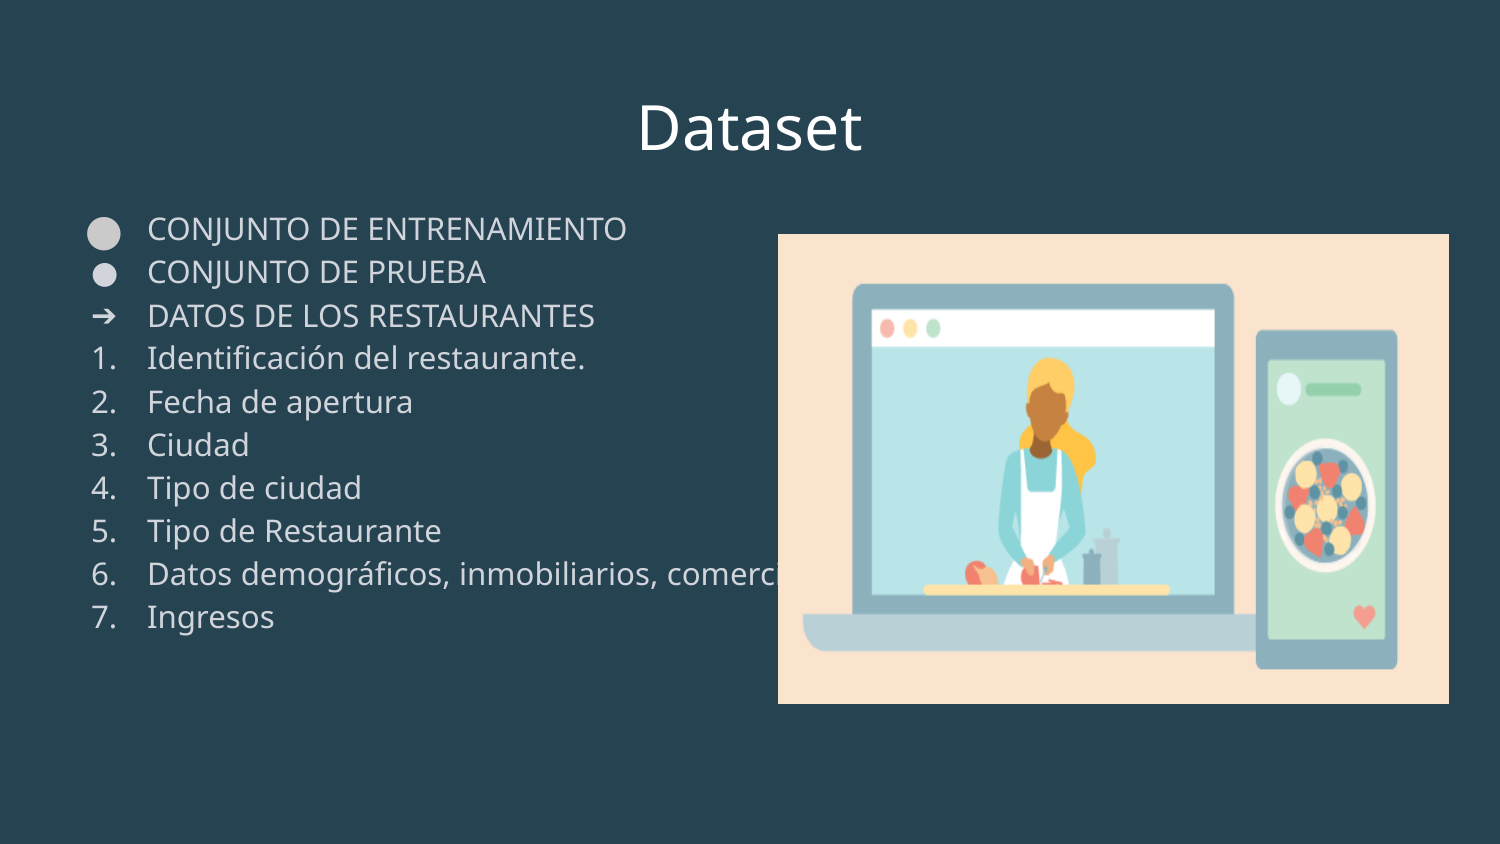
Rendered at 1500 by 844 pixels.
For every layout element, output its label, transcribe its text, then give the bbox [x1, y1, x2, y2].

title Dataset [51, 72, 1449, 167]
list CONJUNTO DE ENTRENAMIENTO CONJUNTO DE PRUEBA DATOS DE LOS RESTAURANTES Identificación del restaurante. Fecha de apertura Ciudad Tipo de ciudad Tipo de Restaurante Datos demográficos, inmobiliarios, comerciales Ingresos [51, 189, 1449, 750]
picture [778, 234, 1450, 704]
